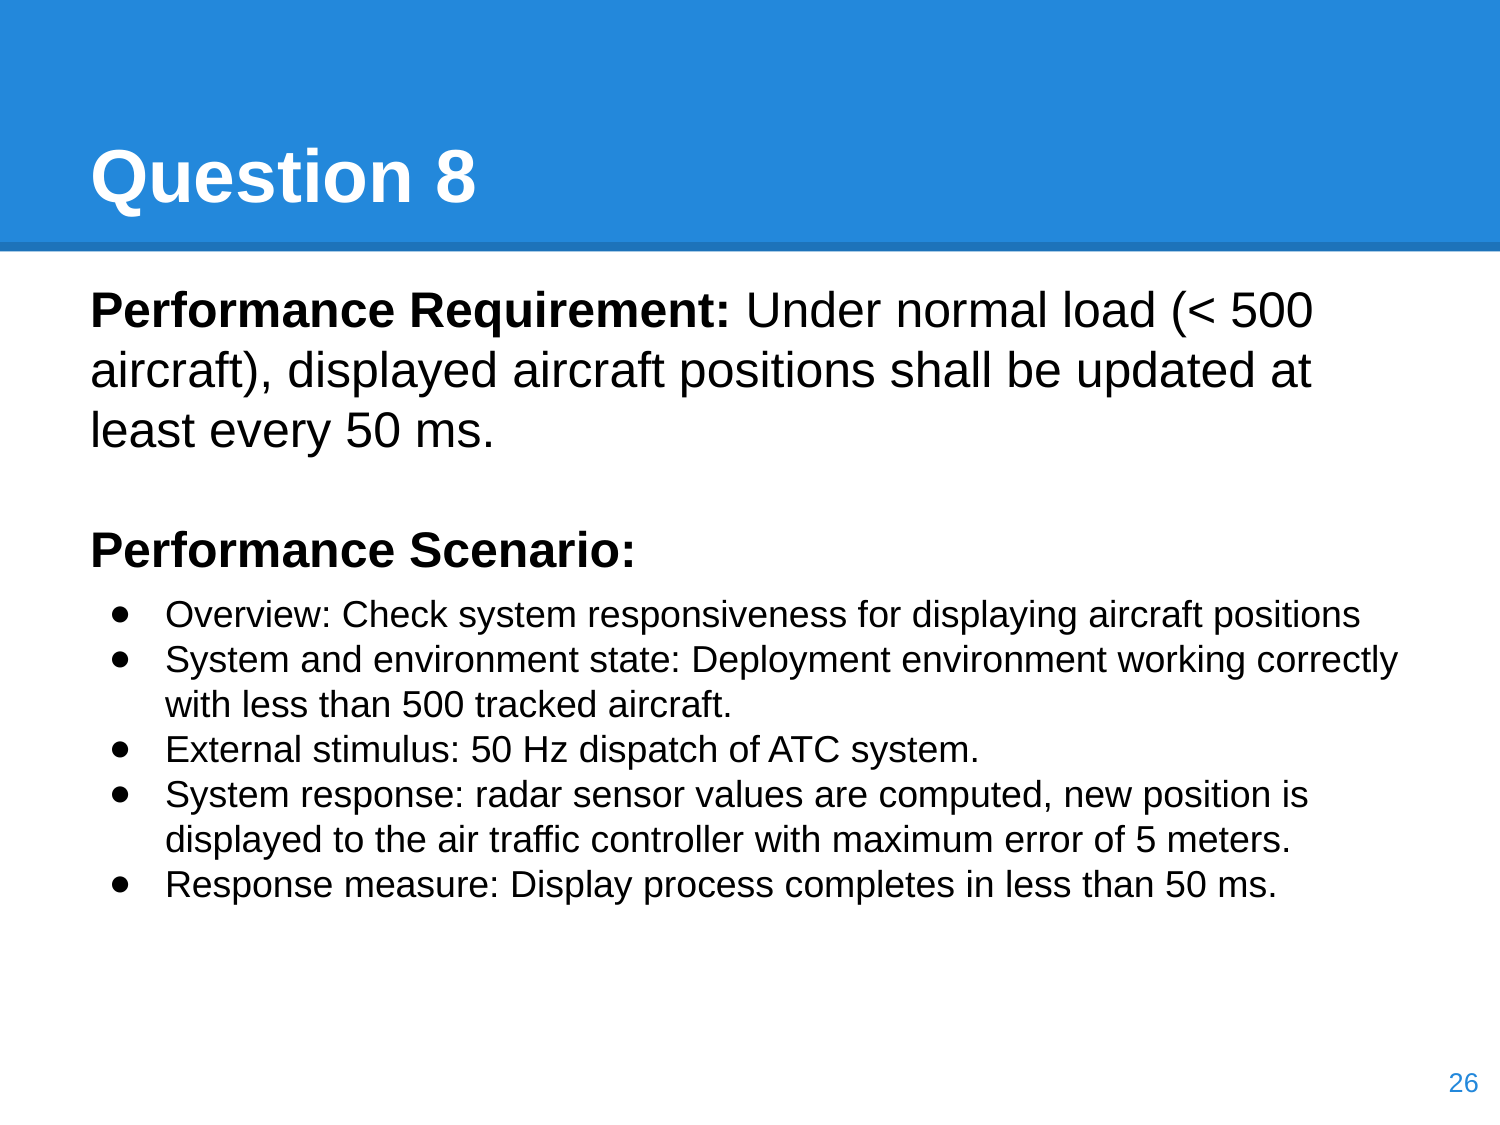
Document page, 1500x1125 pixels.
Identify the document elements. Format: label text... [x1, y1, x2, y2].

slide_number ‹#› [1403, 1038, 1494, 1125]
list Performance Requirement: Under normal load (< 500 aircraft), displayed aircraft positions shall be updated at least every 50 ms. Performance Scenario: Overview: Check system responsiveness for displaying aircraft positions System and environment state: Deployment environment working correctly with less than 500 tracked aircraft. External stimulus: 50 Hz dispatch of ATC system. System response: radar sensor values are computed, new position is displayed to the air traffic controller with maximum error of 5 meters. Response measure: Display process completes in less than 50 ms. [75, 262, 1425, 1078]
title Question 8 [75, 45, 1425, 233]
